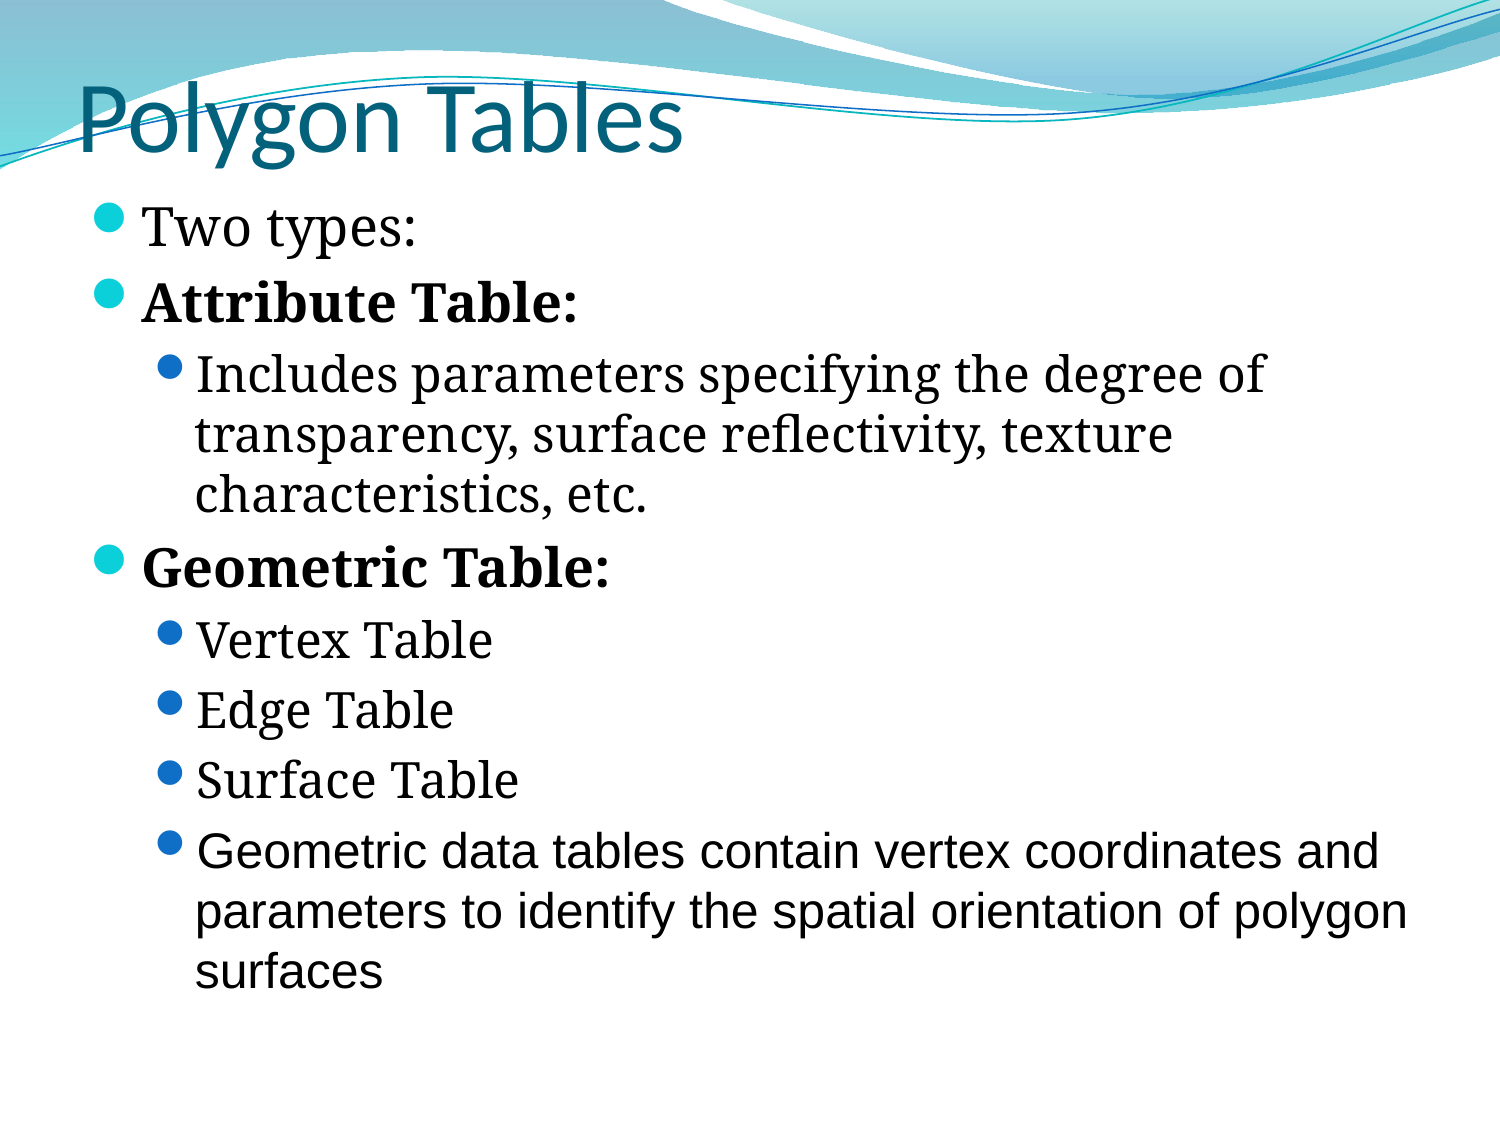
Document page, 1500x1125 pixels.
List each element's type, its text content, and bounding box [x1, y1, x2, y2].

title Polygon Tables [76, 42, 1427, 174]
list Two types: Attribute Table: Includes parameters specifying the degree of transparency, surface reflectivity, texture characteristics, etc. Geometric Table: Vertex Table Edge Table Surface Table Geometric data tables contain vertex coordinates and parameters to identify the spatial orientation of polygon surfaces [75, 184, 1425, 1071]
